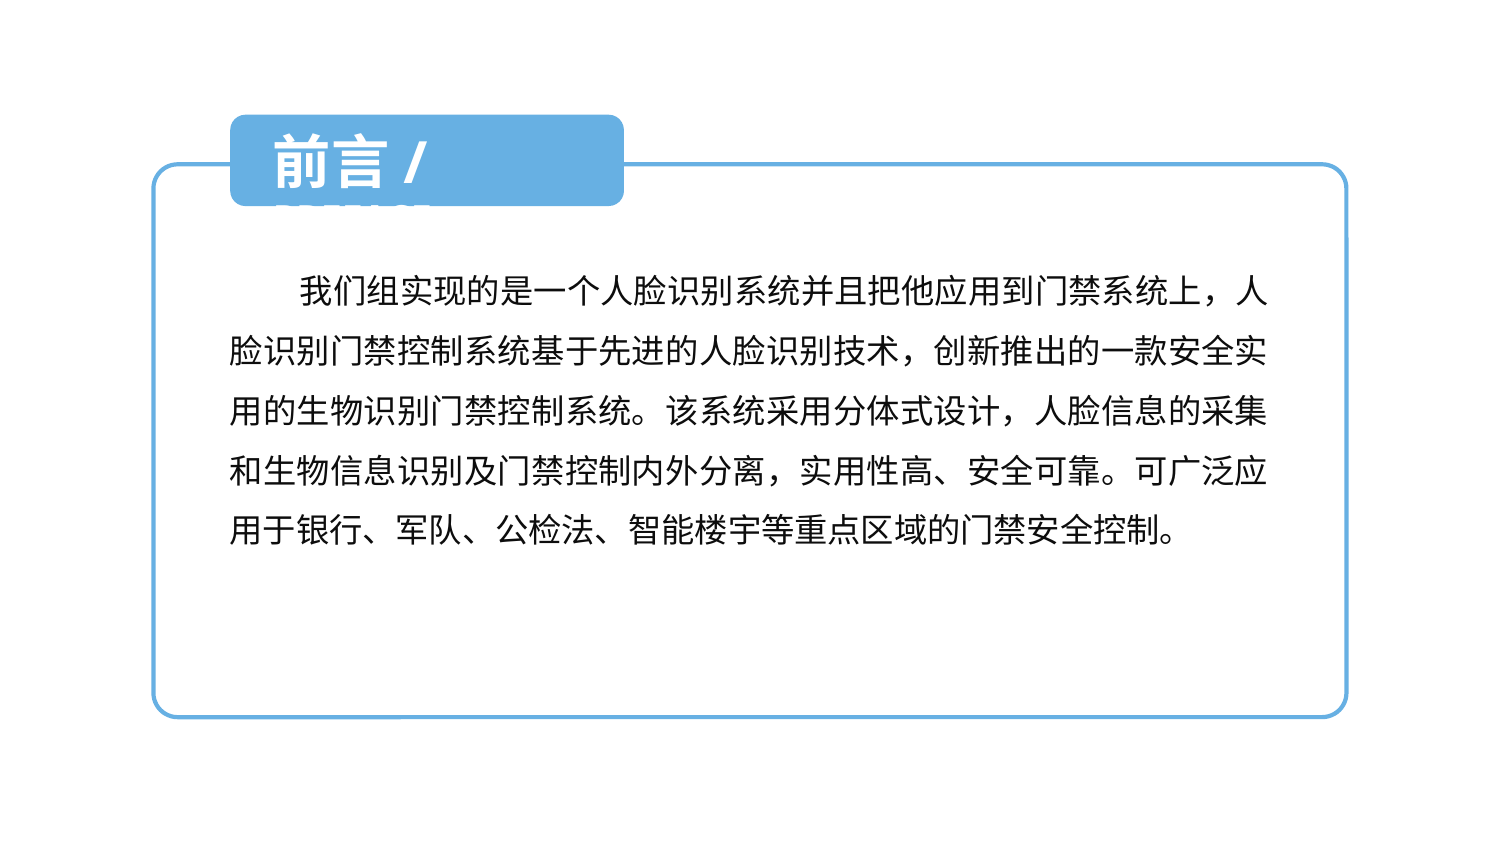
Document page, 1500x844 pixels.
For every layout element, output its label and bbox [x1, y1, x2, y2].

text_box [229, 114, 625, 207]
text_box [151, 162, 1349, 720]
